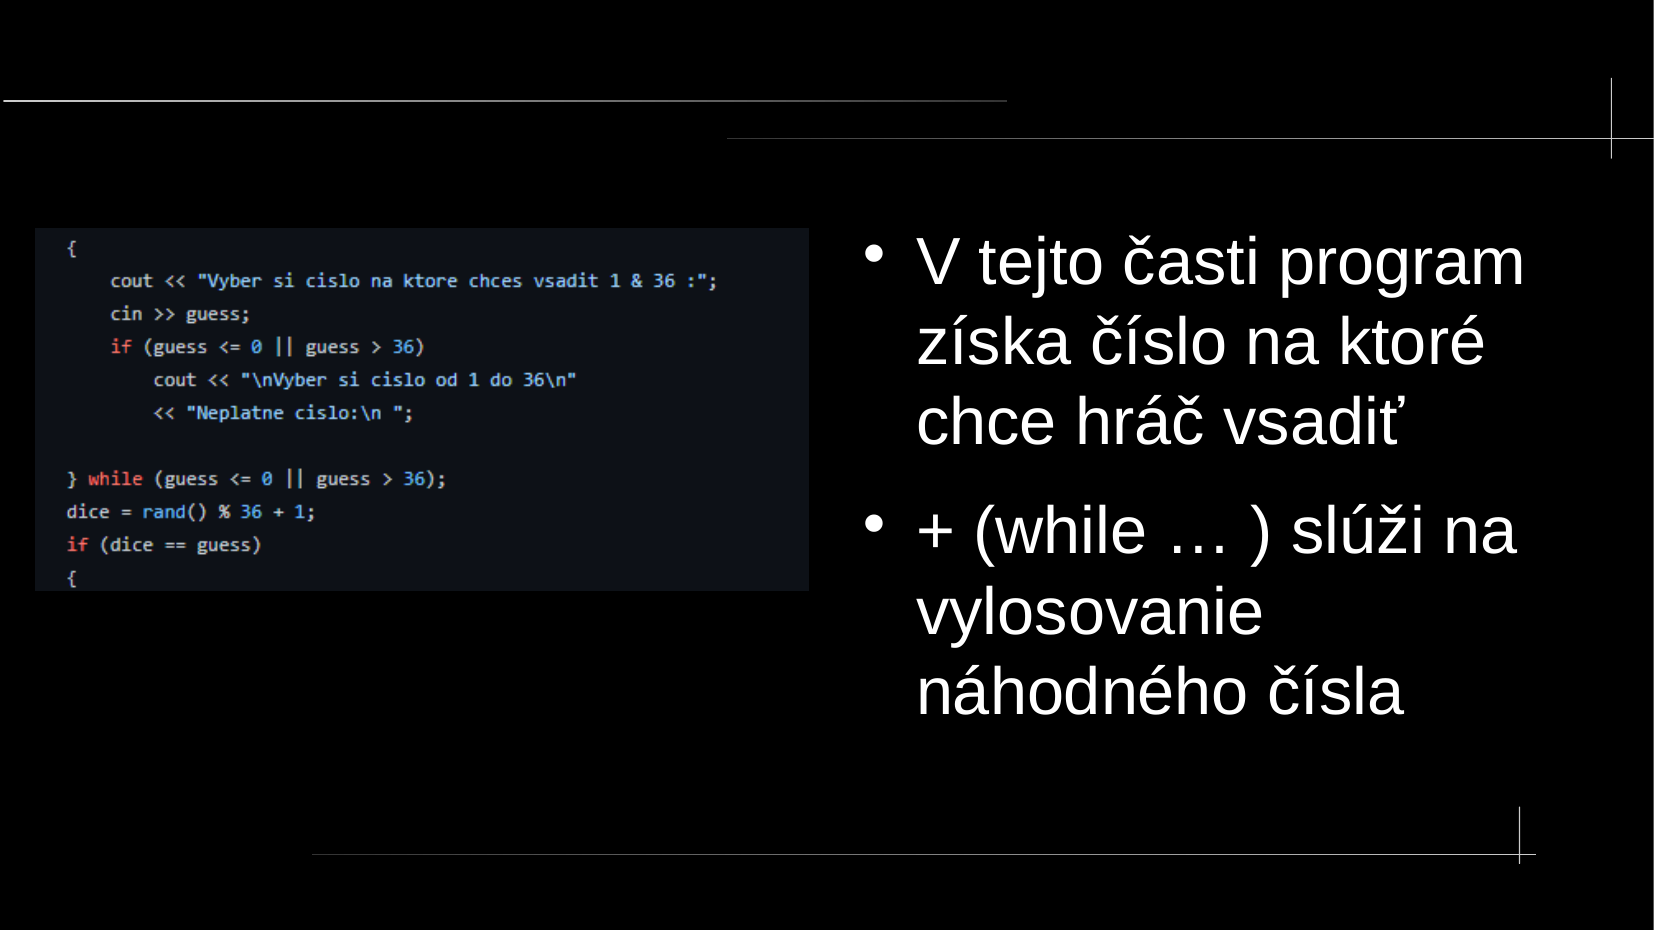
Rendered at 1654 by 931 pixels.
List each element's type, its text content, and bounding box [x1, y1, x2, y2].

text_box V tejto časti program získa číslo na ktoré chce hráč vsadiť + (while … ) slúži na vylosovanie náhodného čísla [845, 217, 1572, 757]
picture [35, 228, 809, 591]
